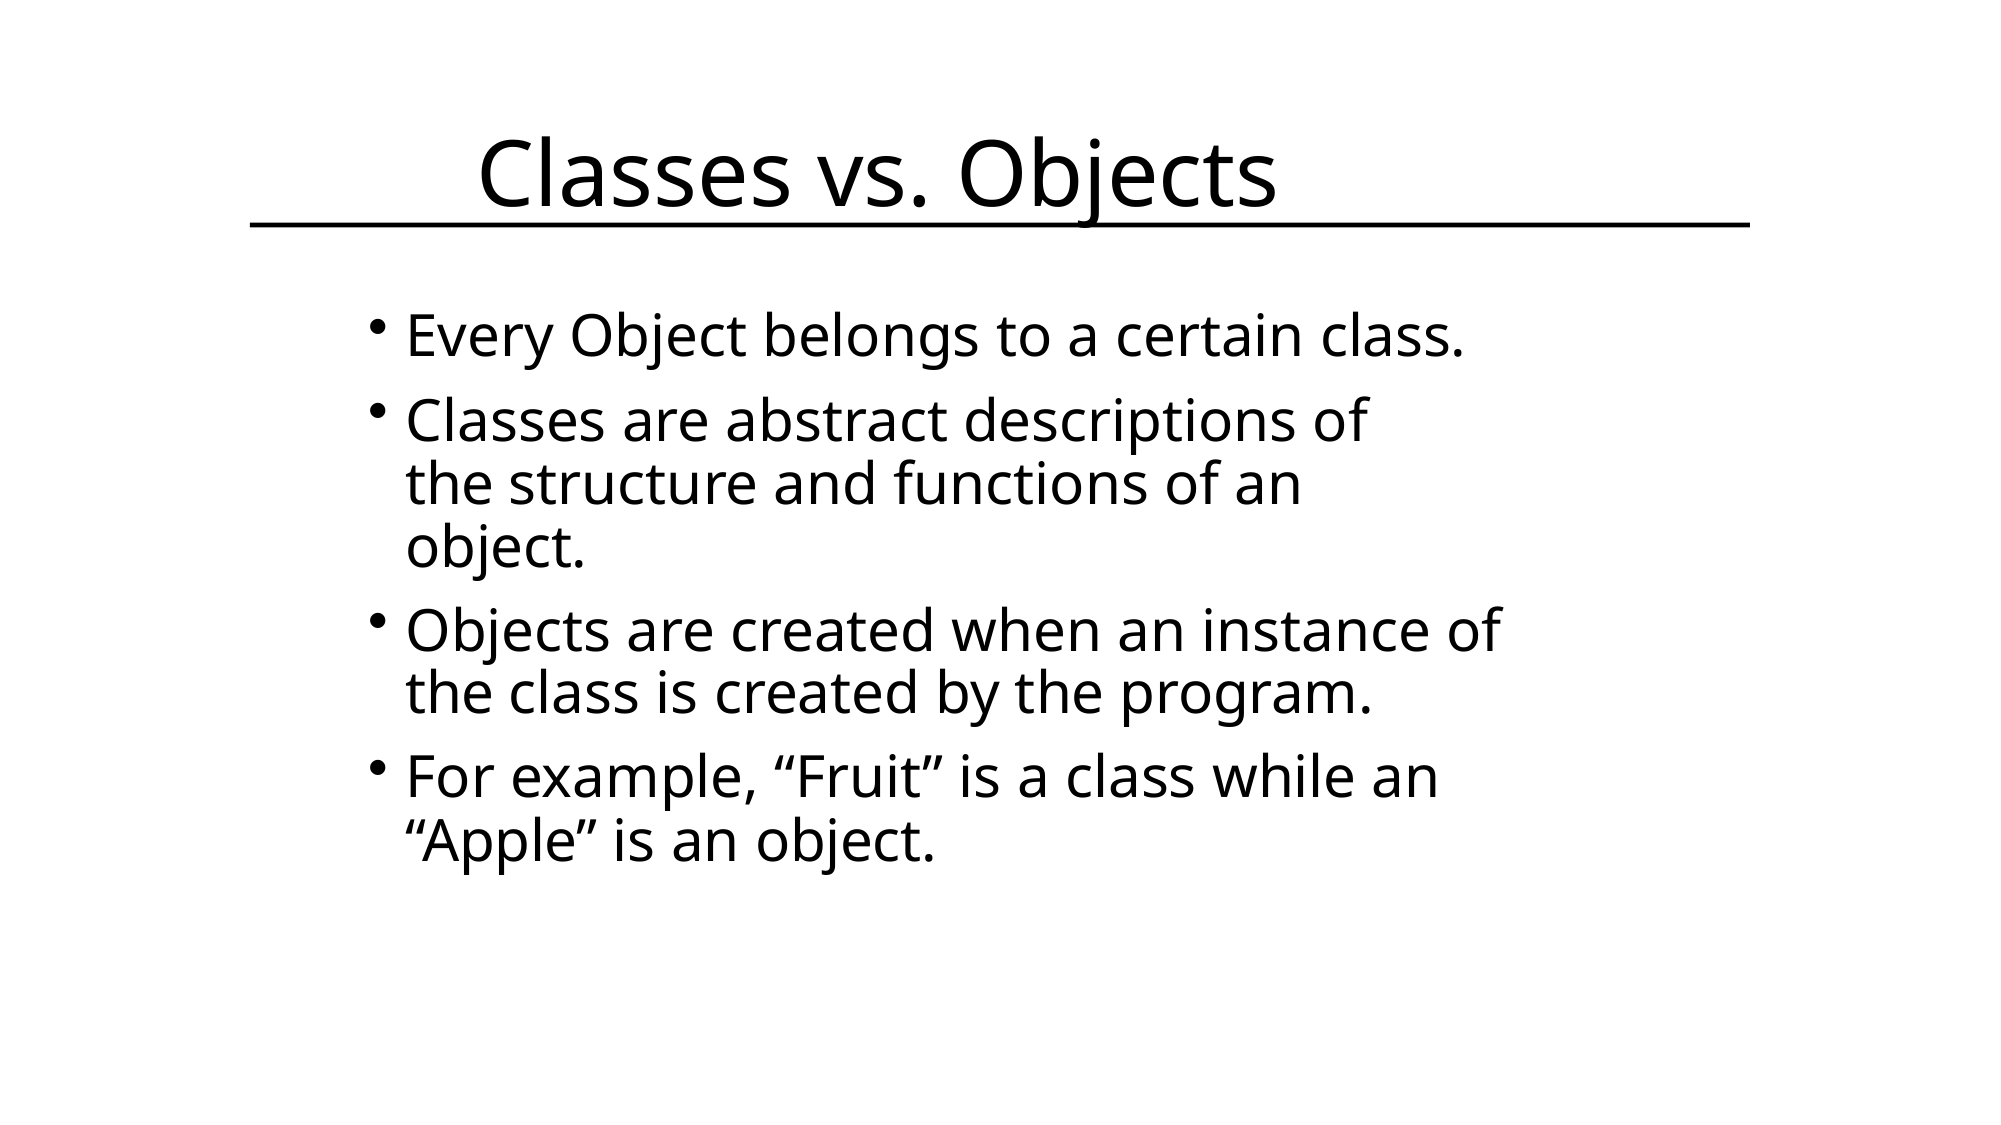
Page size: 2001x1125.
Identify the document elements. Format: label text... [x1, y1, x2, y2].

title Classes vs. Objects [387, 73, 2000, 264]
text_box Every Object belongs to a certain class. Classes are abstract descriptions of the structure and functions of an object. Objects are created when an instance of the class is created by the program. For example, “Fruit” is a class while an “Apple” is an object. [365, 283, 1613, 873]
